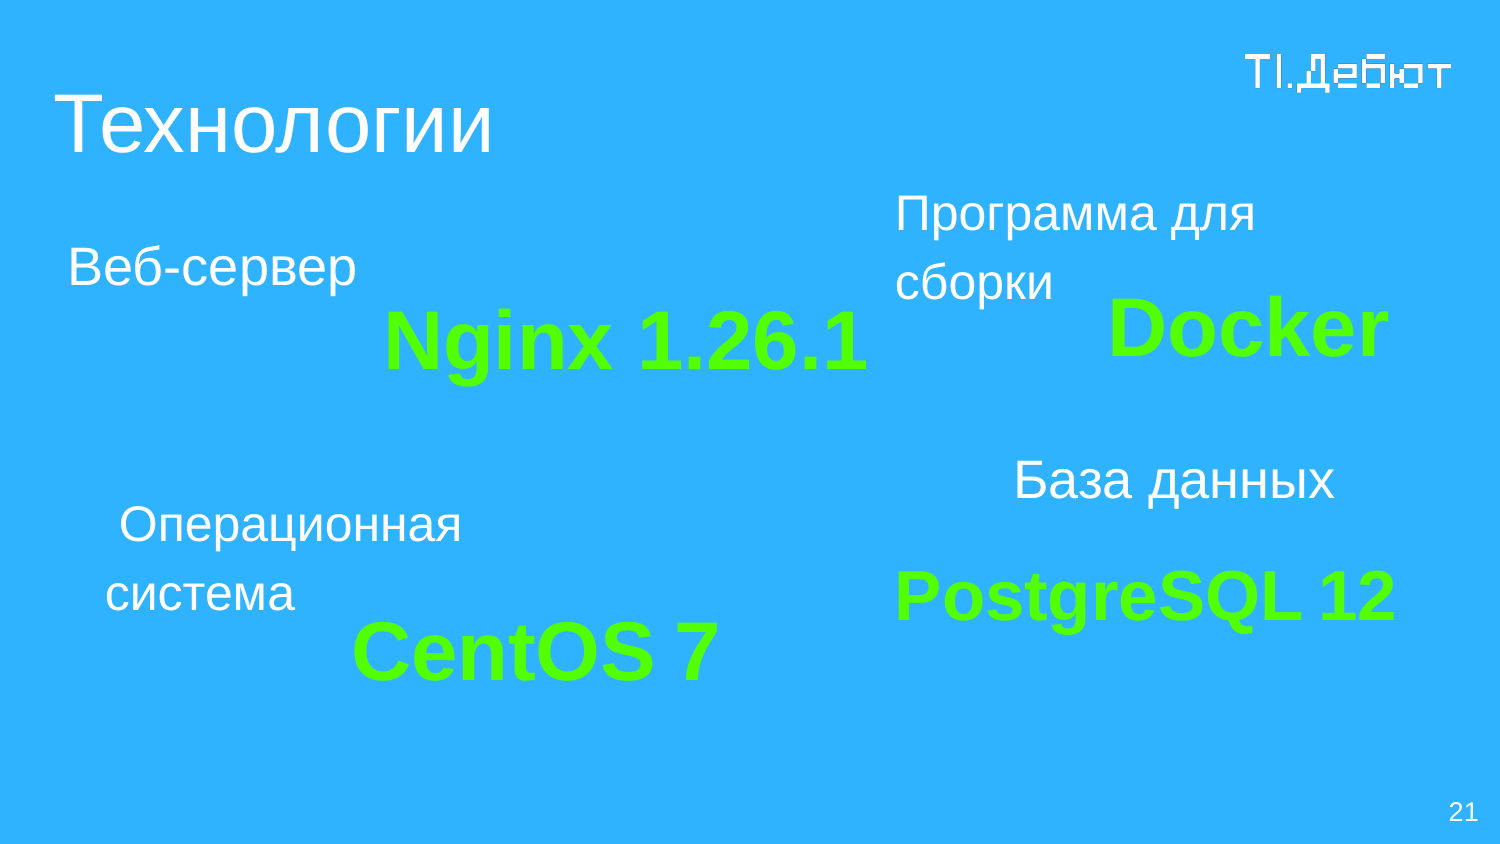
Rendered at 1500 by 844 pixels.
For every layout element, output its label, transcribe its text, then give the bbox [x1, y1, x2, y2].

text_box База данных [998, 420, 1491, 525]
picture [1245, 54, 1451, 93]
text_box Программа для сборки [879, 156, 1372, 325]
slide_number 21 [1403, 779, 1494, 844]
text_box Операционная система [89, 467, 582, 636]
title Технологии [53, 54, 1164, 242]
list Nginx 1.26.1 [383, 271, 1494, 747]
text_box CentOS 7 [335, 567, 829, 713]
text_box Веб-сервер [52, 212, 545, 311]
text_box Docker [1092, 243, 1500, 389]
text_box PostgreSQL 12 [879, 522, 1448, 650]
